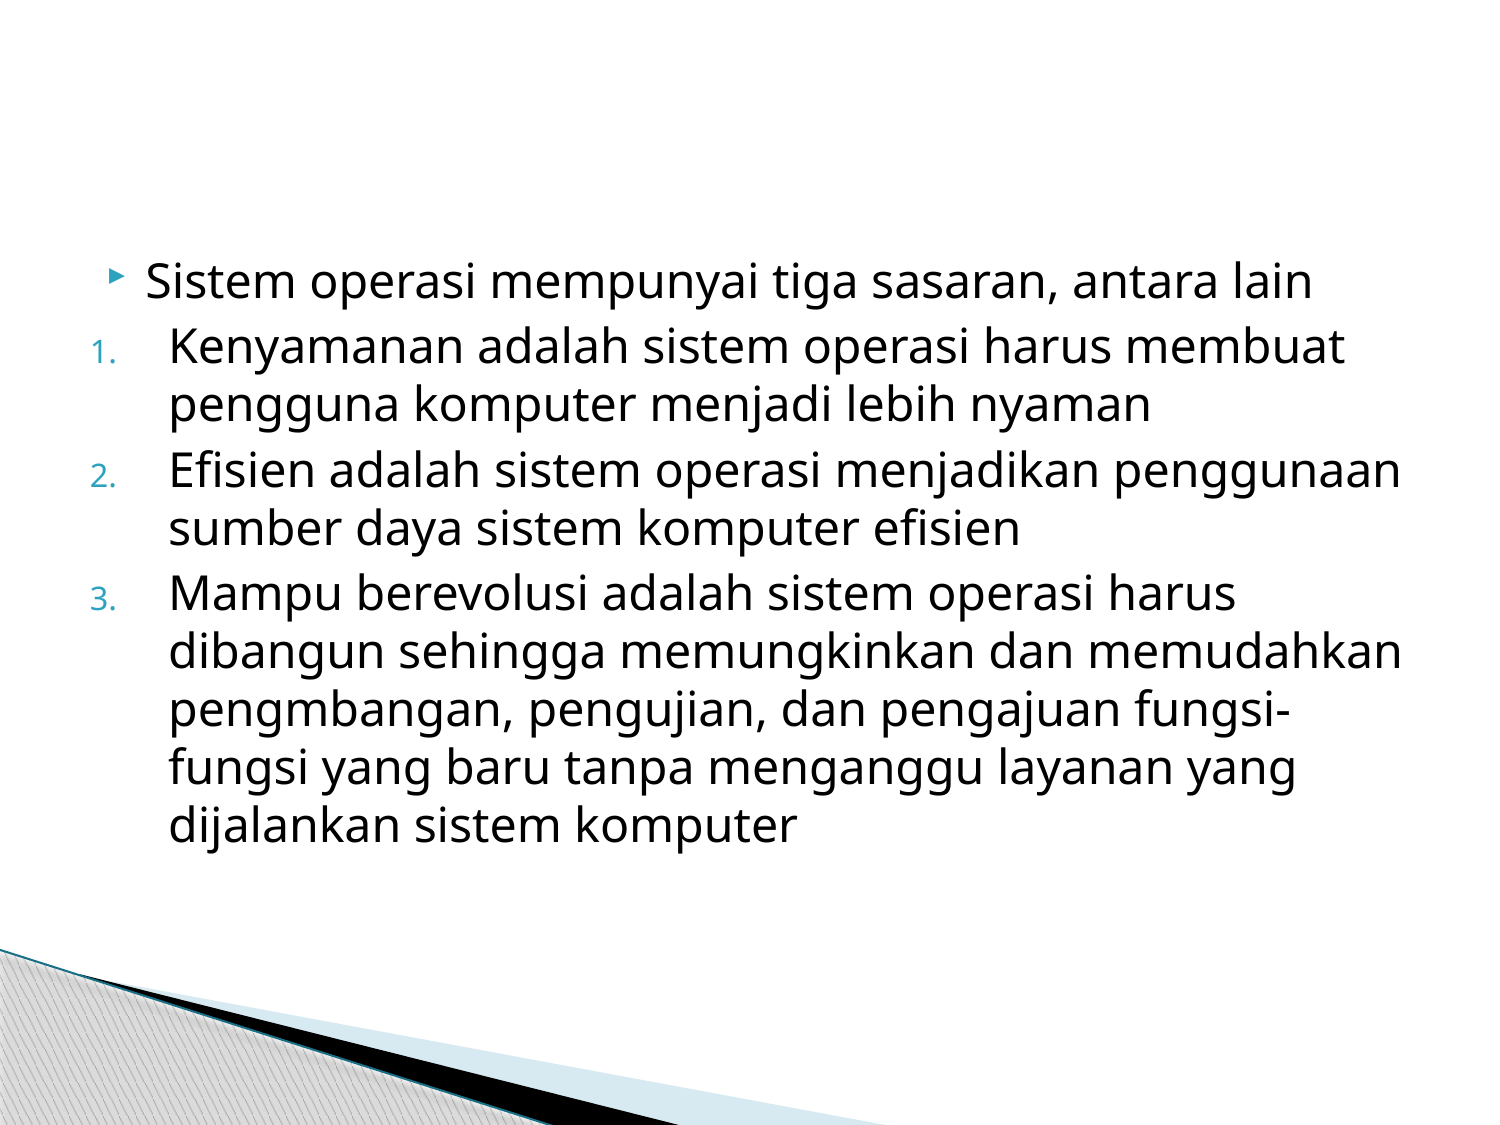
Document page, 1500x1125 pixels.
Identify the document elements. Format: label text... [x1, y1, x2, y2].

list Sistem operasi mempunyai tiga sasaran, antara lain Kenyamanan adalah sistem operasi harus membuat pengguna komputer menjadi lebih nyaman Efisien adalah sistem operasi menjadikan penggunaan sumber daya sistem komputer efisien Mampu berevolusi adalah sistem operasi harus dibangun sehingga memungkinkan dan memudahkan pengmbangan, pengujian, dan pengajuan fungsi-fungsi yang baru tanpa menganggu layanan yang dijalankan sistem komputer [75, 243, 1425, 986]
